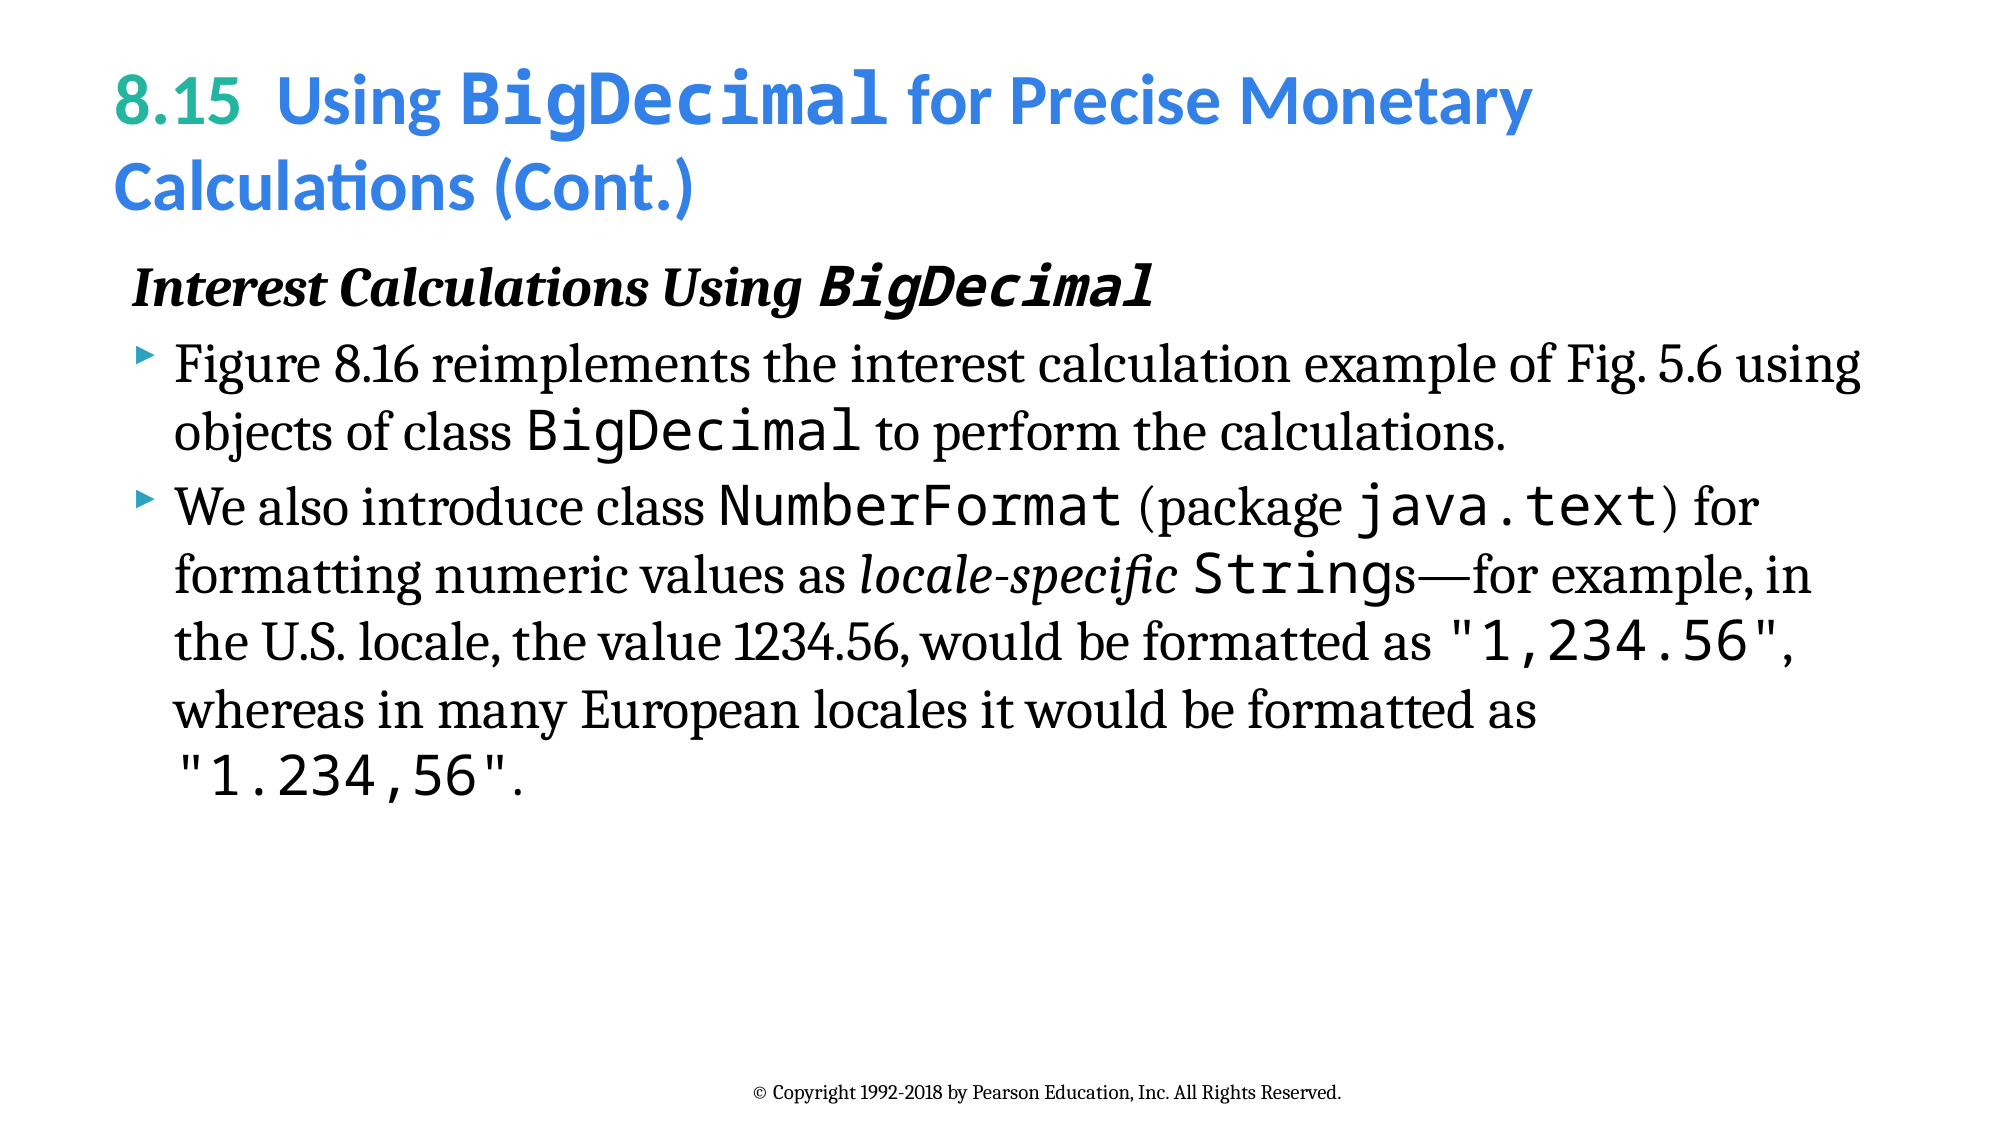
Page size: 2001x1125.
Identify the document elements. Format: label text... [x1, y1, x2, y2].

footer © Copyright 1992-2018 by Pearson Education, Inc. All Rights Reserved. [736, 1051, 1892, 1112]
list Interest Calculations Using BigDecimal Figure 8.16 reimplements the interest calculation example of Fig. 5.6 using objects of class BigDecimal to perform the calculations. We also introduce class NumberFormat (package java.text) for formatting numeric values as locale-specific Strings—for example, in the U.S. locale, the value 1234.56, would be formatted as "1,234.56", whereas in many European locales it would be formatted as "1.234,56". [99, 242, 1900, 986]
title 8.15 Using BigDecimal for Precise Monetary Calculations (Cont.) [99, 45, 1900, 233]
